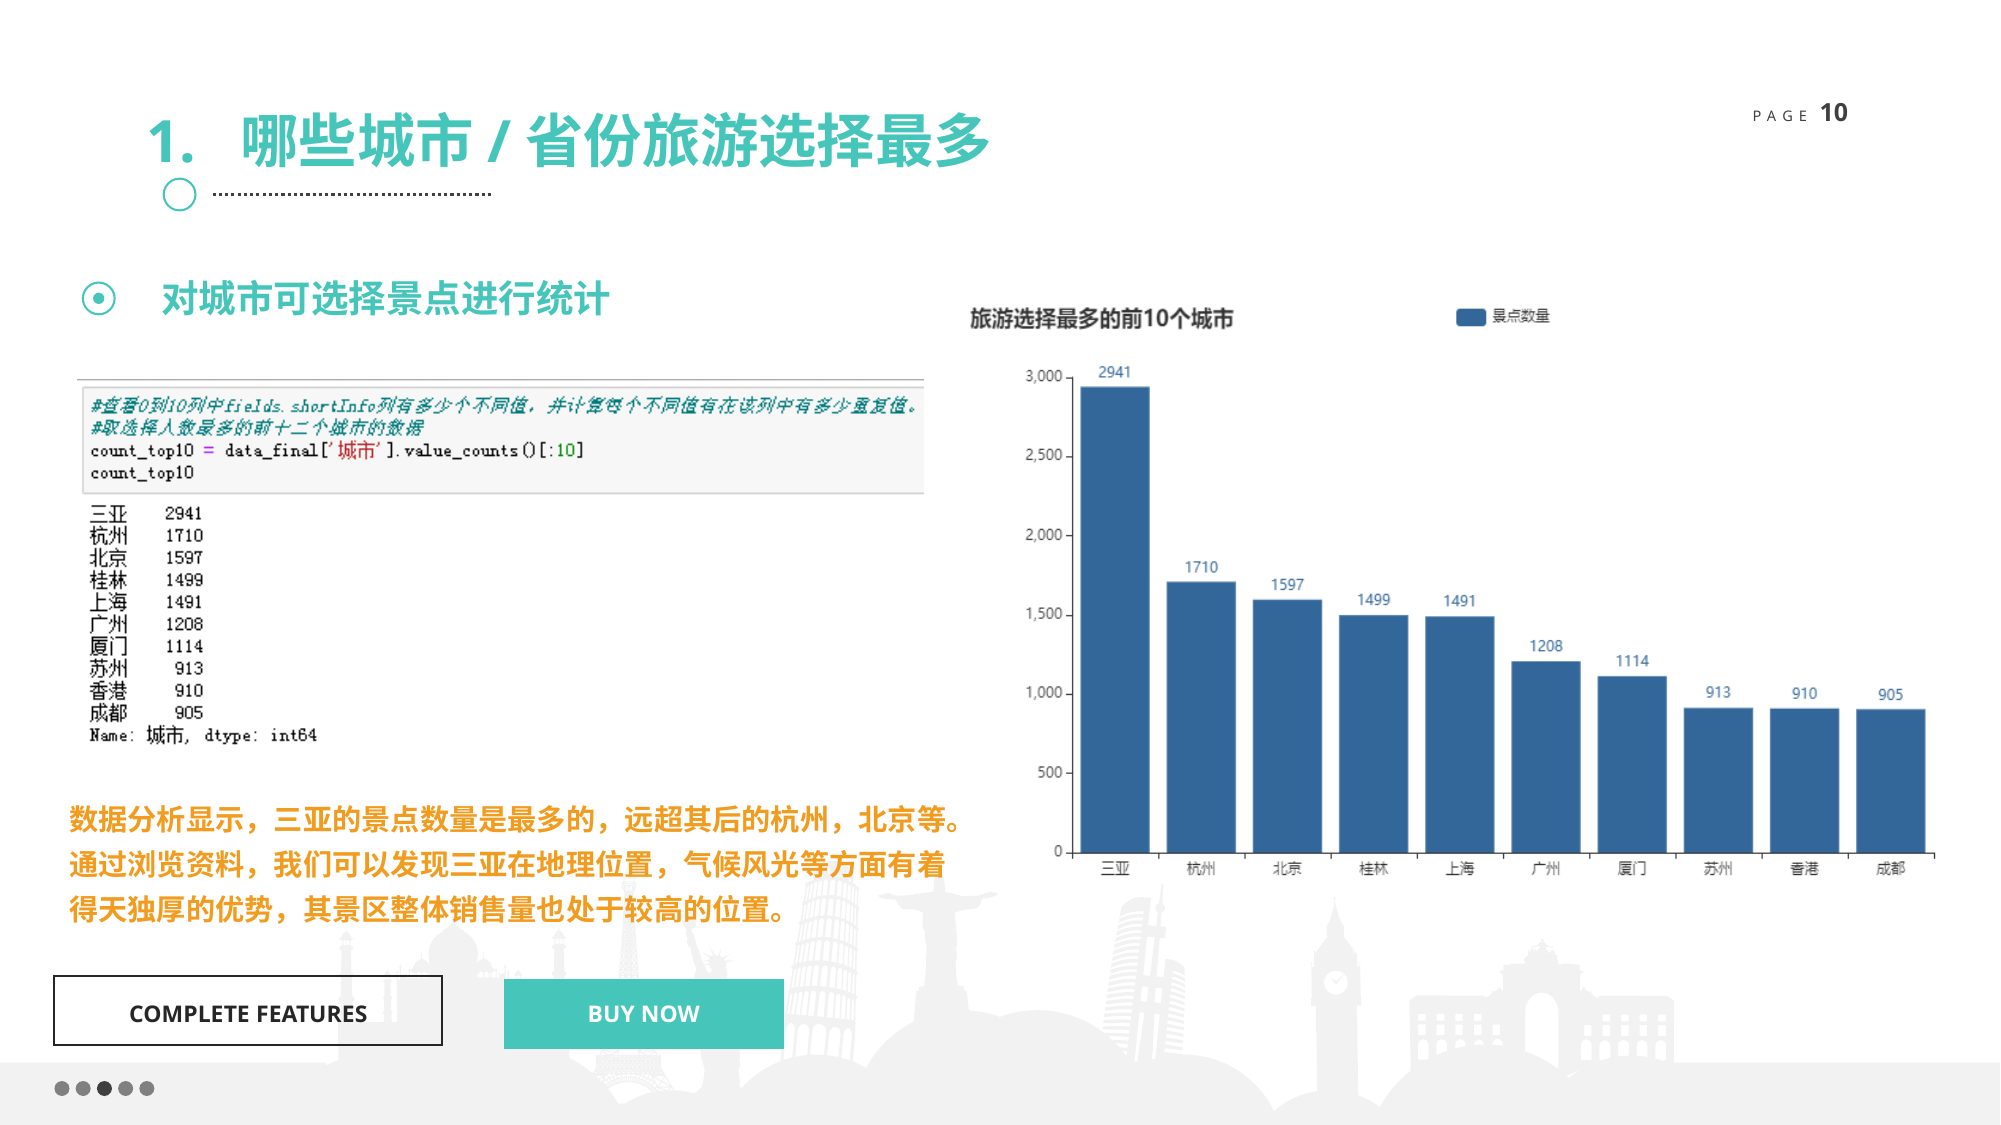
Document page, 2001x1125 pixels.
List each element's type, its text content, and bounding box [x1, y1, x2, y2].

text_box 对城市可选择景点进行统计 [146, 268, 627, 328]
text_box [82, 282, 115, 315]
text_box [54, 1080, 155, 1097]
text_box 数据分析显示，三亚的景点数量是最多的，远超其后的杭州，北京等。 通过浏览资料，我们可以发现三亚在地理位置，气候风光等方面有着 得天独厚的优势，其景区整体销售量也处于较高的位置。 [54, 783, 992, 934]
text_box [504, 979, 784, 1049]
picture [76, 378, 924, 746]
text_box [162, 177, 197, 212]
text_box 1. 哪些城市/省份旅游选择最多 [131, 96, 1007, 182]
text_box BUY NOW [572, 992, 715, 1035]
text_box [53, 975, 443, 1046]
picture [956, 304, 1946, 885]
text_box COMPLETE FEATURES [114, 992, 383, 1035]
